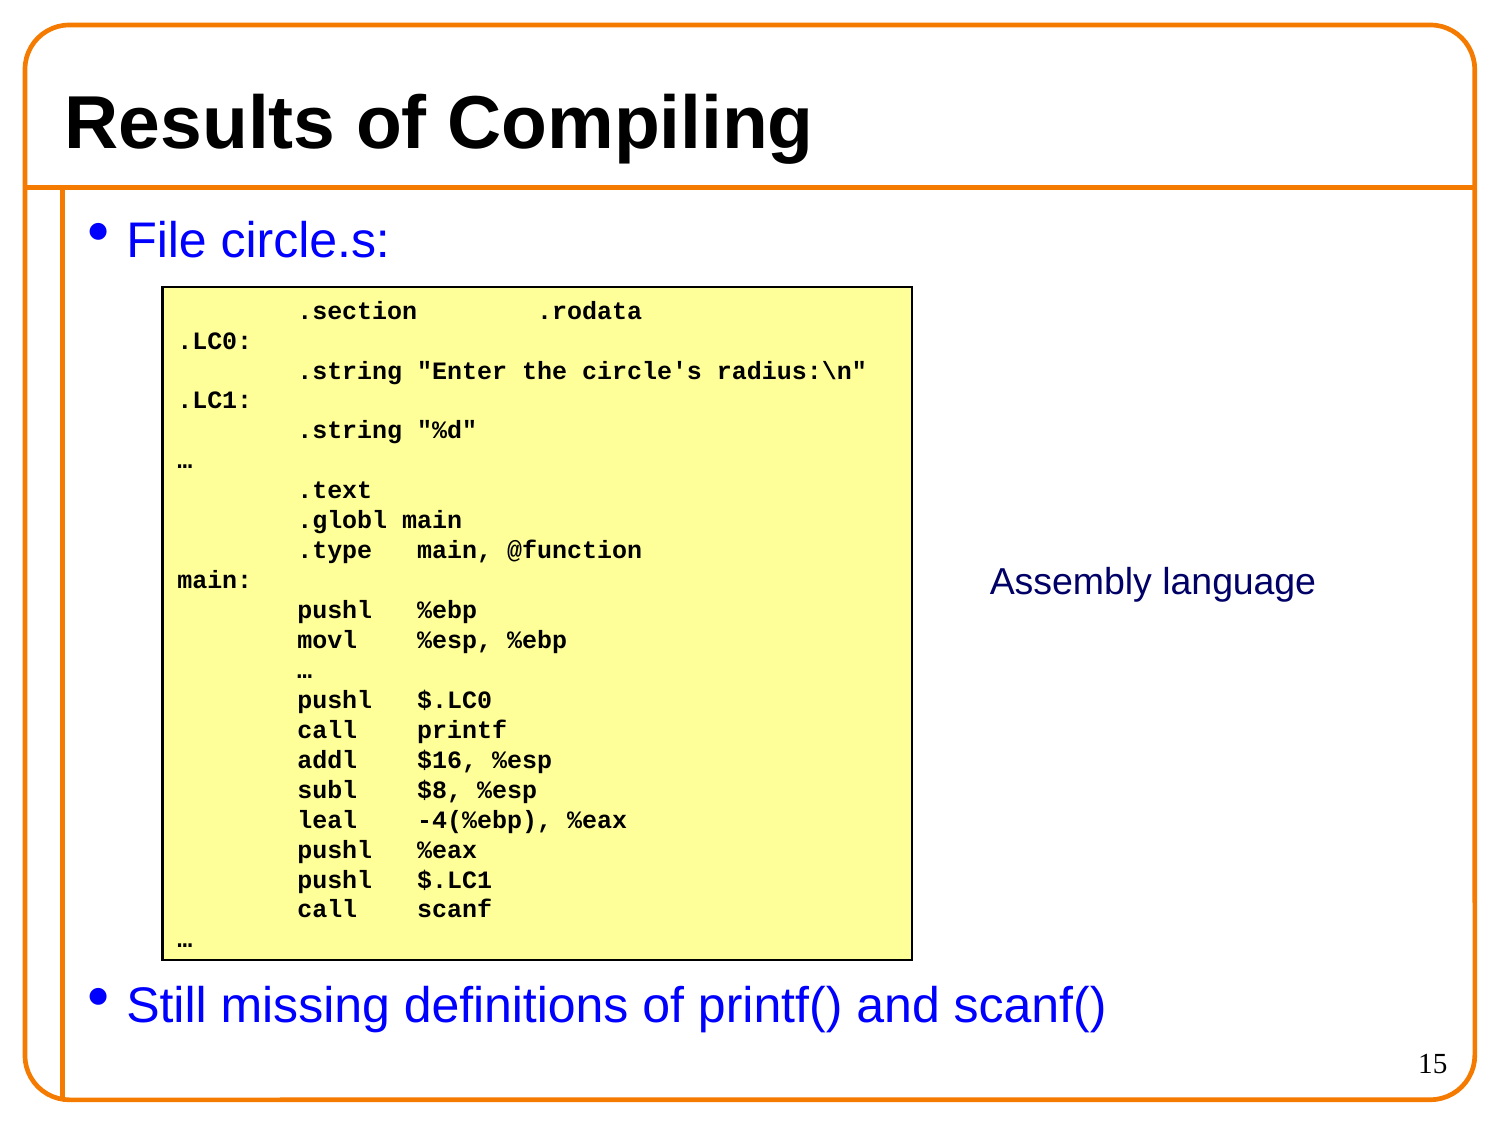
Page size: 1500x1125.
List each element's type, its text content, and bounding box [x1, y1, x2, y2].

text_box Results of Compiling [49, 62, 1450, 175]
text_box .section .rodata .LC0: .string "Enter the circle's radius:\n" .LC1: .string "%d" … .text .globl main .type main, @function main: pushl %ebp movl %esp, %ebp … pushl $.LC0 call printf addl $16, %esp subl $8, %esp leal -4(%ebp), %eax pushl %eax pushl $.LC1 call scanf … [162, 286, 913, 961]
text_box Assembly language [975, 549, 1338, 610]
text_box File circle.s: Still missing definitions of printf() and scanf() [74, 200, 1463, 1100]
